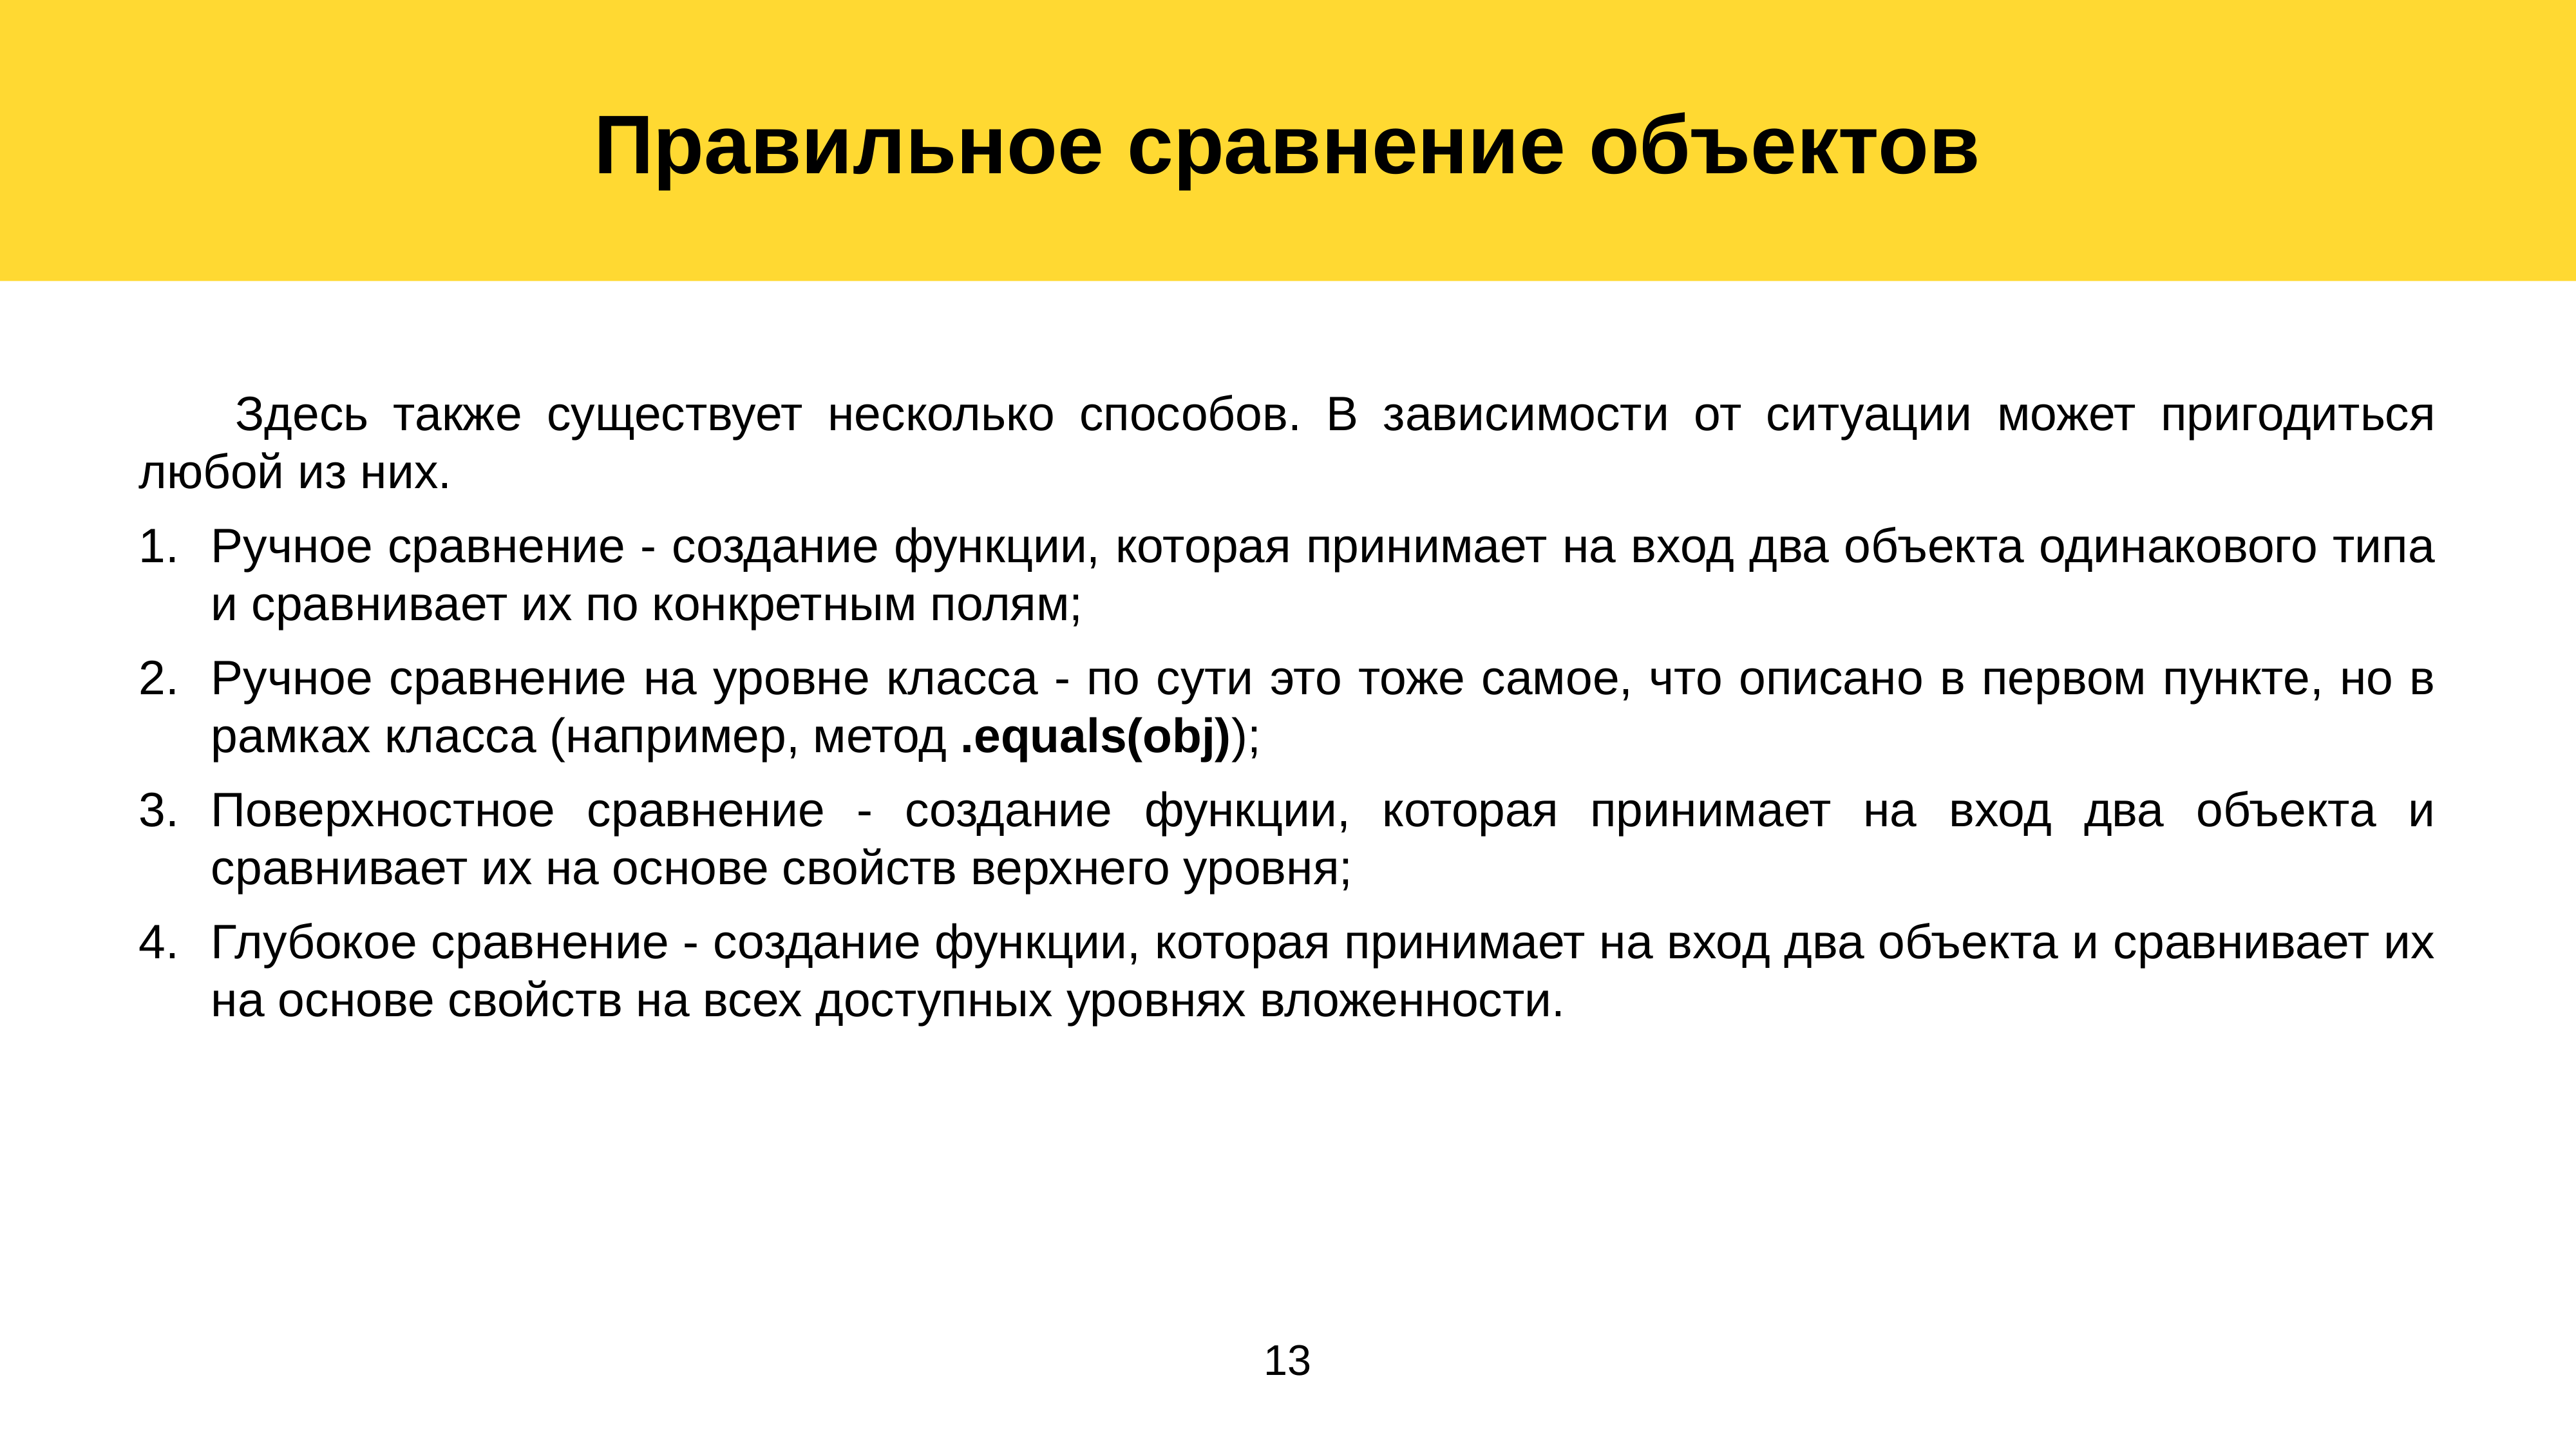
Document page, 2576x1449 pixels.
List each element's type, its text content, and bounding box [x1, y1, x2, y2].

slide_number 13 [1258, 1327, 1318, 1390]
list Здесь также существует несколько способов. В зависимости от ситуации может пригодиться любой из них. Ручное сравнение - создание функции, которая принимает на вход два объекта одинакового типа и сравнивает их по конкретным полям; Ручное сравнение на уровне класса - по сути это тоже самое, что описано в первом пункте, но в рамках класса (например, метод .equals(obj)); Поверхностное сравнение - создание функции, которая принимает на вход два объекта и сравнивает их на основе свойств верхнего уровня; Глубокое сравнение - создание функции, которая принимает на вход два объекта и сравнивает их на основе свойств на всех доступных уровнях вложенности. [130, 374, 2446, 1289]
list Правильное сравнение объектов [0, 0, 2576, 281]
